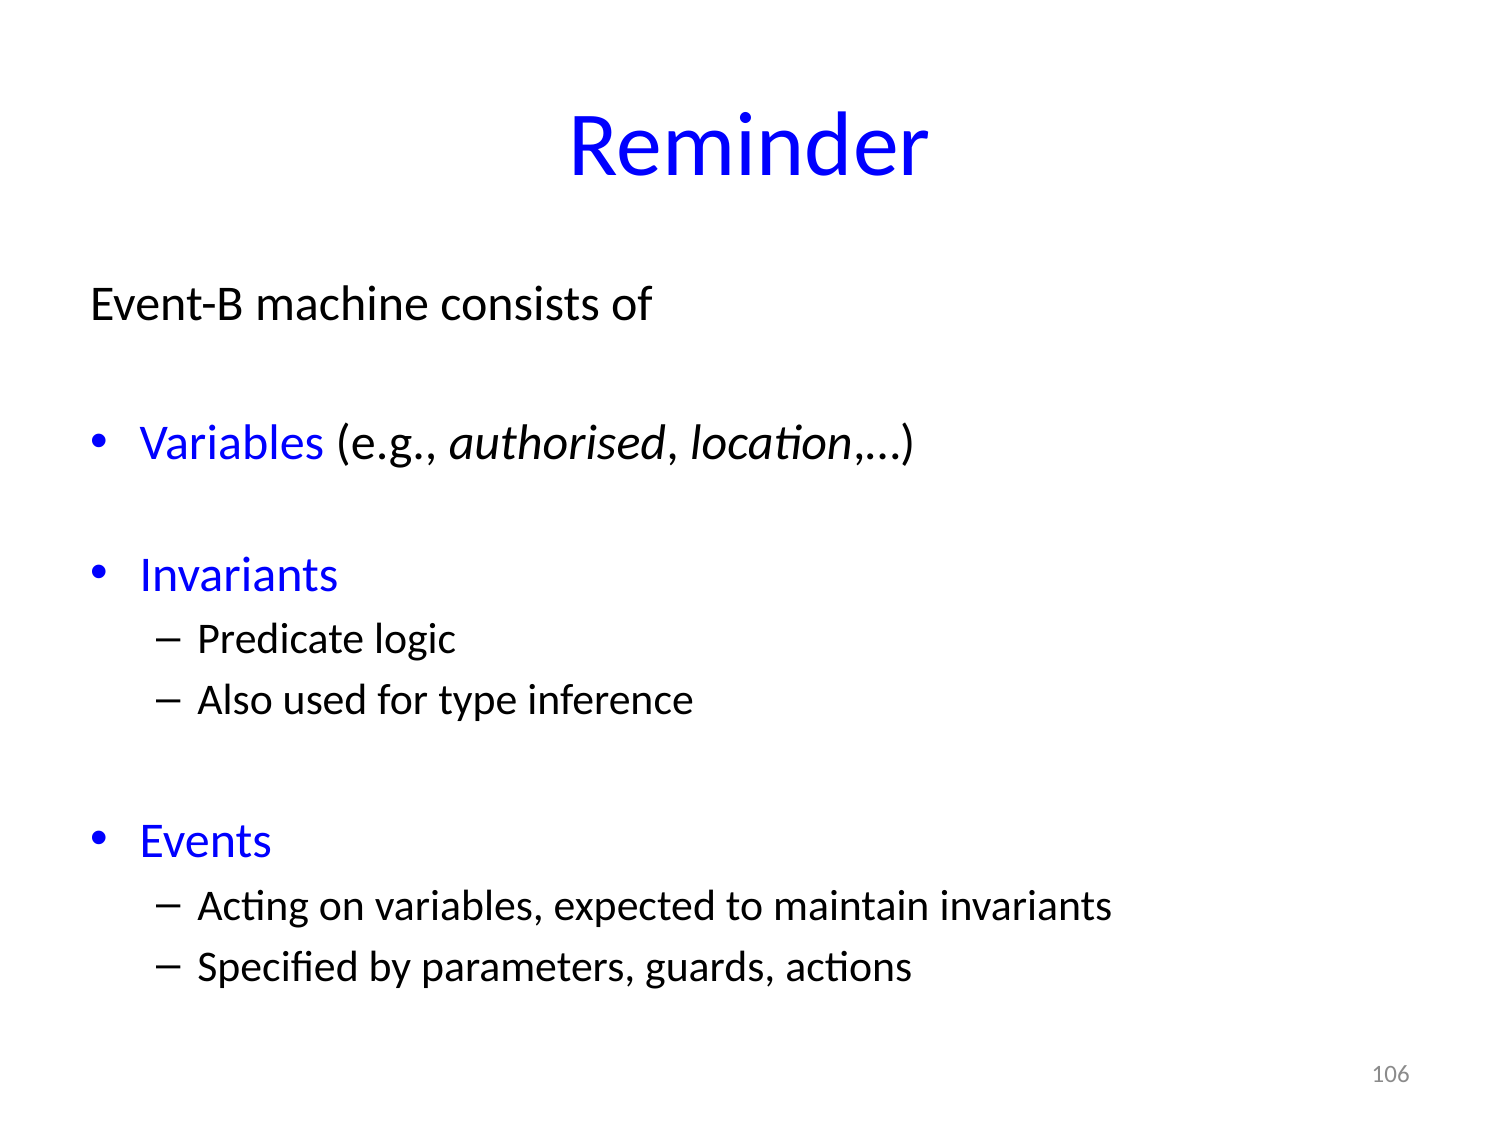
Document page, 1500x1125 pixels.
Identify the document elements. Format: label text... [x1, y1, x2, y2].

slide_number 106 [1074, 1042, 1425, 1103]
title Reminder [75, 45, 1425, 233]
list Event-B machine consists of Variables (e.g., authorised, location,…) Invariants Predicate logic Also used for type inference Events Acting on variables, expected to maintain invariants Specified by parameters, guards, actions [75, 262, 1425, 1005]
